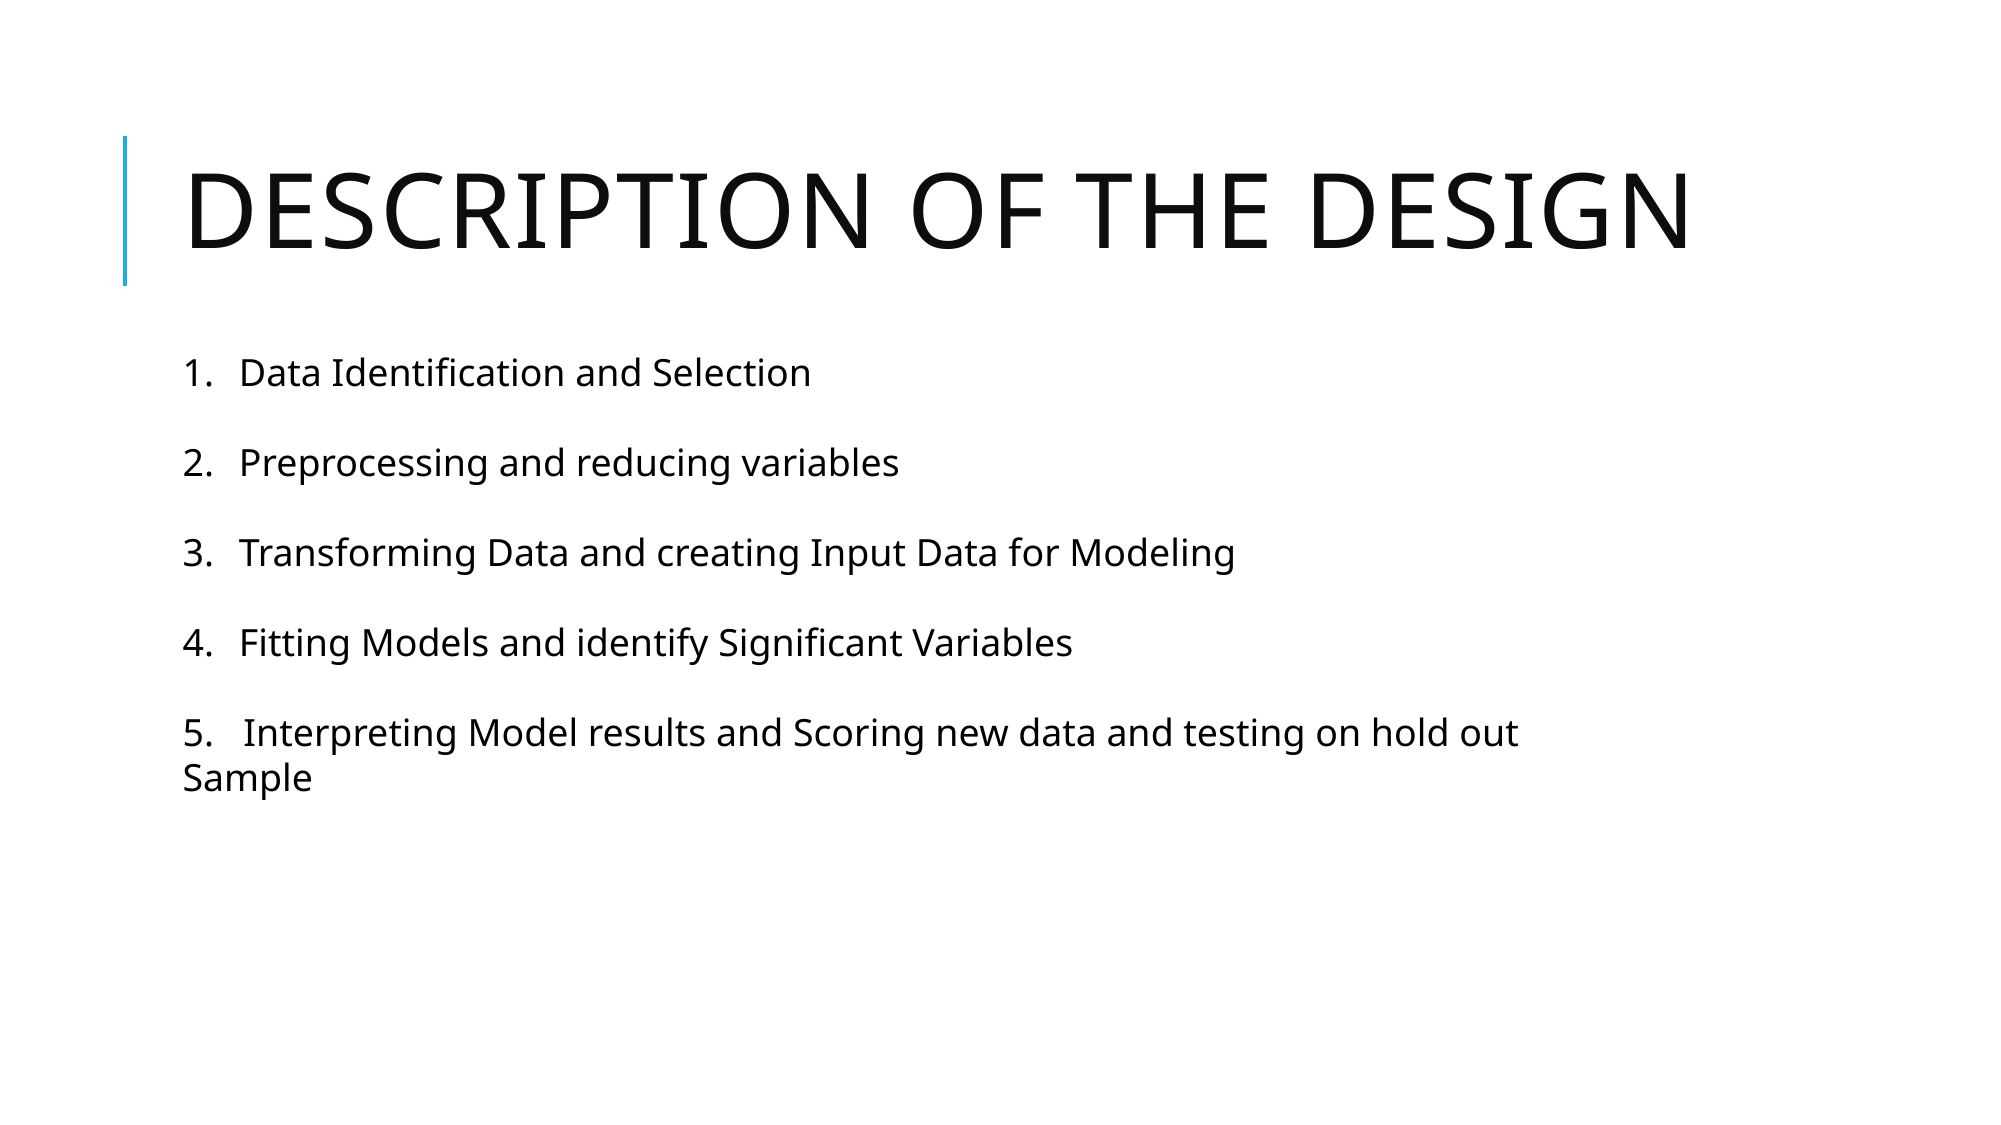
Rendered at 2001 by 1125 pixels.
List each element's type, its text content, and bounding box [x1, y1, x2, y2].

title Description of the design [168, 96, 1763, 342]
text_box Data Identification and Selection Preprocessing and reducing variables Transforming Data and creating Input Data for Modeling Fitting Models and identify Significant Variables 5. Interpreting Model results and Scoring new data and testing on hold out Sample [167, 341, 1545, 807]
